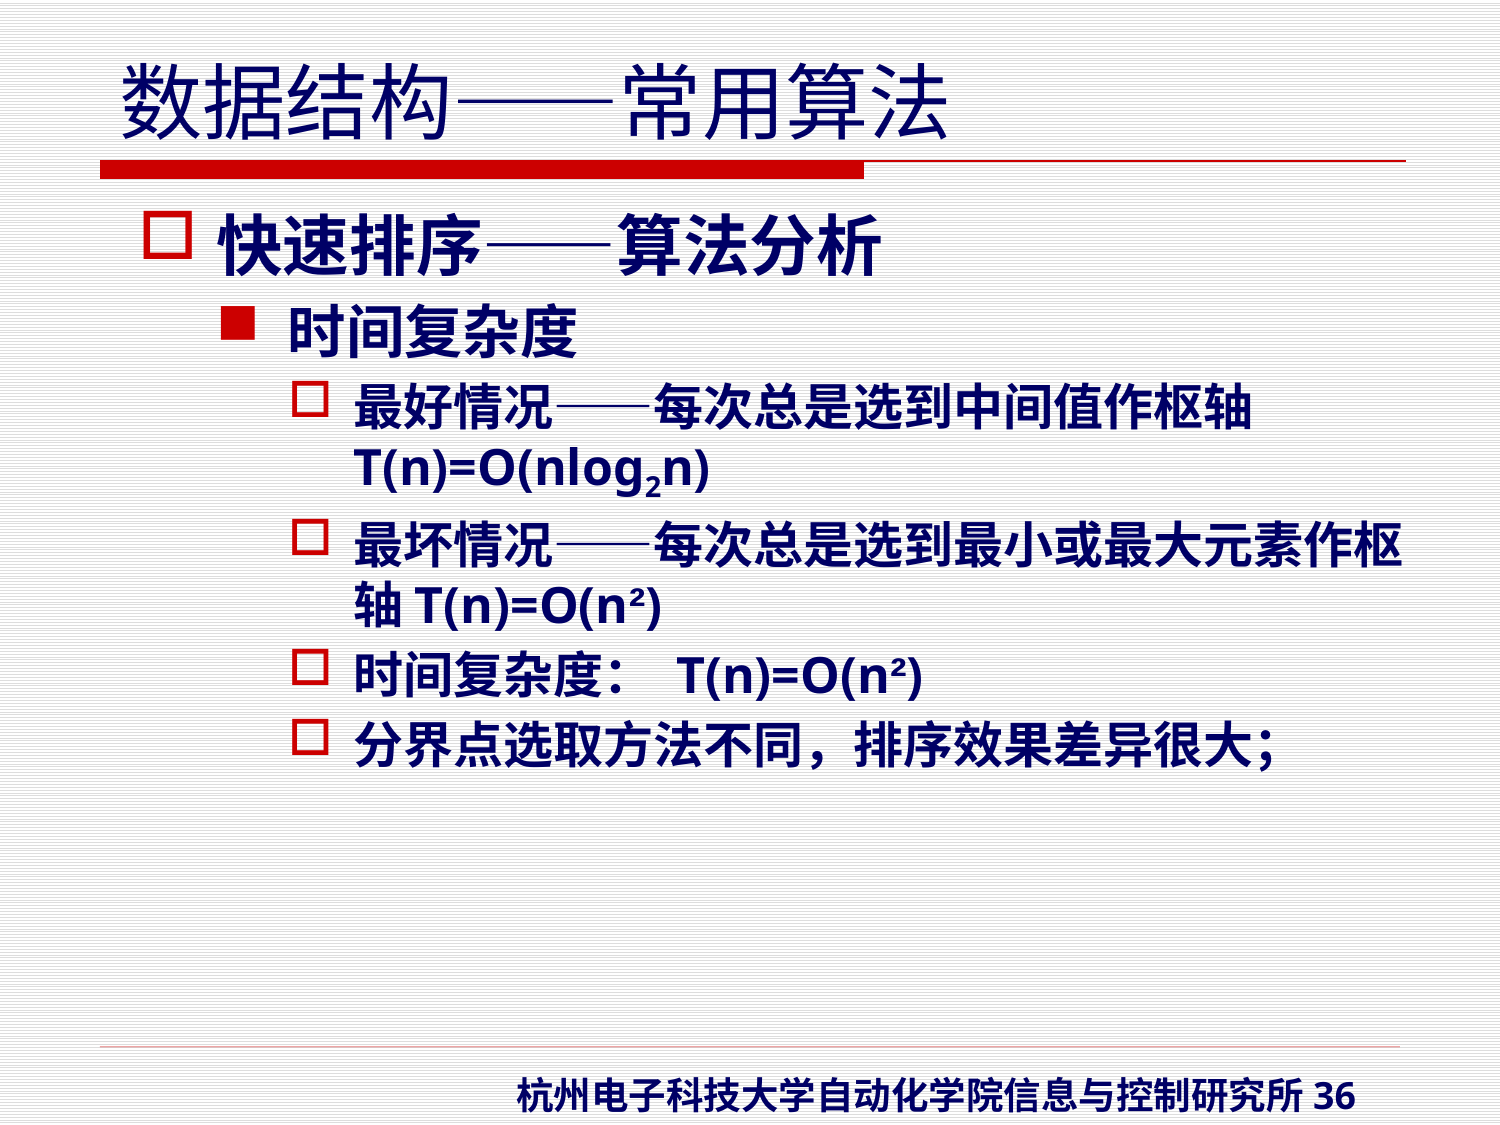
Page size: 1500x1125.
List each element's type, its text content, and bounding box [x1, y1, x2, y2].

text_box [437, 462, 478, 528]
list 快速排序——算法分析 时间复杂度 最好情况——每次总是选到中间值作枢轴T(n)=O(nlog2n) 最坏情况——每次总是选到最小或最大元素作枢轴T(n)=O(n²) 时间复杂度： T(n)=O(n²) 分界点选取方法不同，排序效果差异很大； [123, 196, 1447, 1071]
